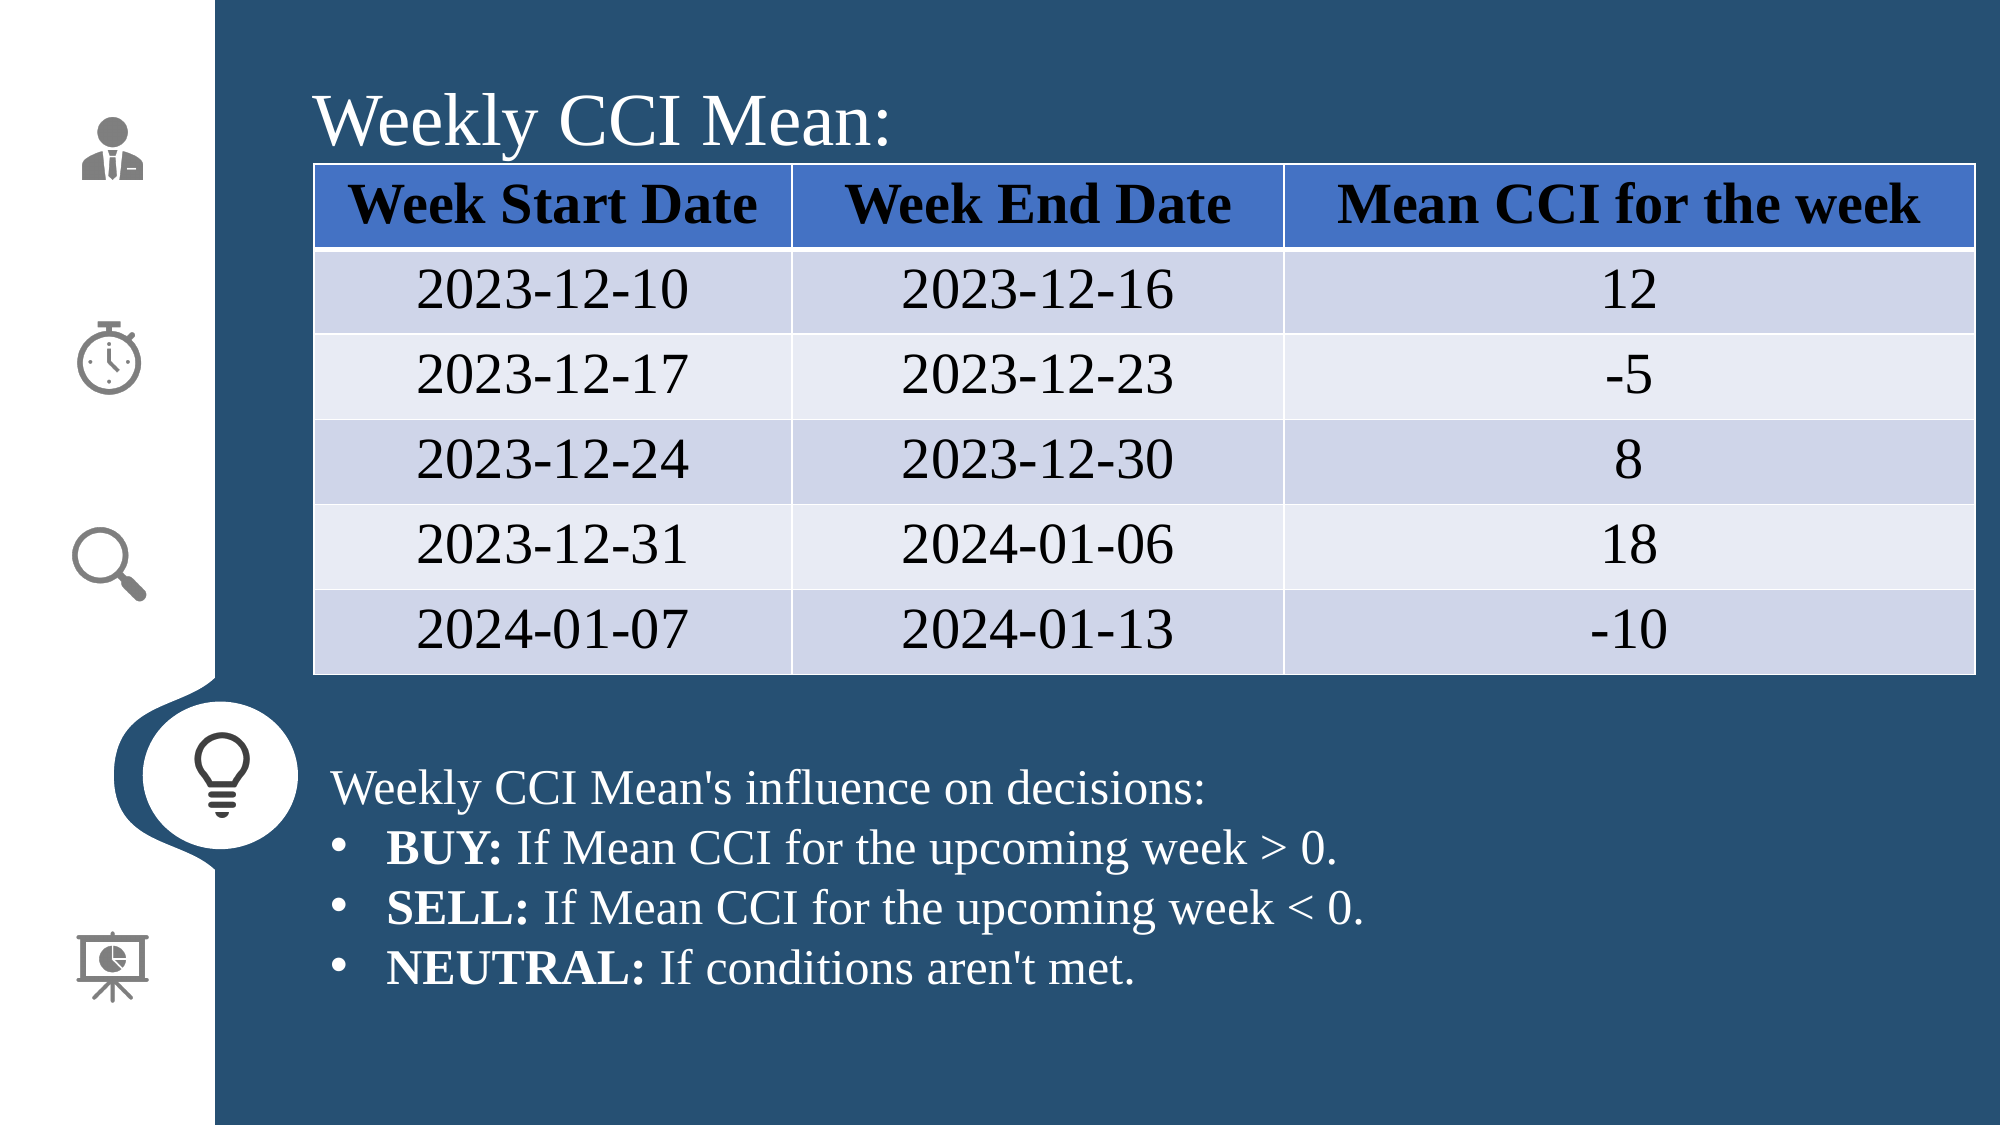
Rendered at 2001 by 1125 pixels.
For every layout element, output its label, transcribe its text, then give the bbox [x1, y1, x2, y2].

table_cell 2023-12-30 [793, 420, 1283, 504]
picture [64, 313, 154, 403]
text_box Weekly CCI Mean's influence on decisions: BUY: If Mean CCI for the upcoming week > 0. SELL: If Mean CCI for the upcoming week < 0. NEUTRAL: If conditions aren't met. [315, 746, 1975, 1062]
text_box Weekly CCI Mean: [297, 63, 1558, 169]
picture [67, 103, 158, 193]
table_cell 2023-12-23 [793, 335, 1283, 419]
table_cell 2023-12-31 [315, 505, 791, 589]
table_cell 2023-12-16 [793, 252, 1283, 333]
picture [64, 519, 154, 609]
table_cell 2024-01-06 [793, 505, 1283, 589]
table_cell 12 [1285, 252, 1974, 333]
table_cell 2023-12-10 [315, 252, 791, 333]
picture [64, 725, 154, 815]
table_cell -5 [1285, 335, 1974, 419]
table_header Week Start Date [315, 165, 791, 247]
table_cell -10 [1285, 590, 1974, 674]
table_header Mean CCI for the week [1285, 165, 1974, 247]
table_cell 2023-12-24 [315, 420, 791, 504]
table_cell 18 [1285, 505, 1974, 589]
picture [67, 921, 158, 1012]
table_cell 2024-01-13 [793, 590, 1283, 674]
text_box [0, 0, 216, 1125]
table_cell 2024-01-07 [315, 590, 791, 674]
table_cell 2023-12-17 [315, 335, 791, 419]
table_header Week End Date [793, 165, 1283, 247]
table_cell 8 [1285, 420, 1974, 504]
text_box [142, 701, 298, 850]
